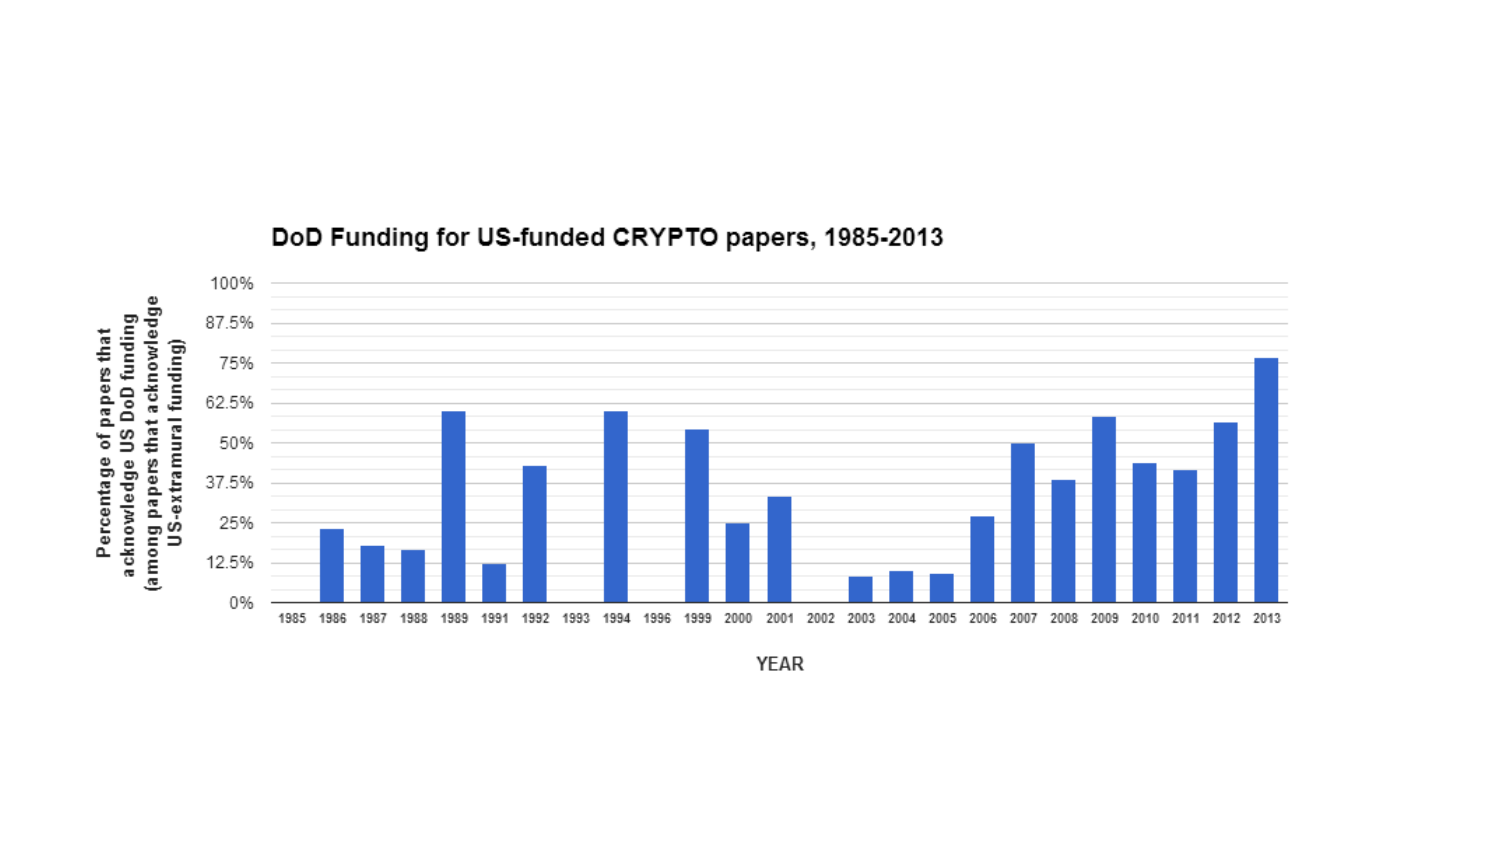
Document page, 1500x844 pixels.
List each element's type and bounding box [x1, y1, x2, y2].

picture [74, 183, 1485, 703]
